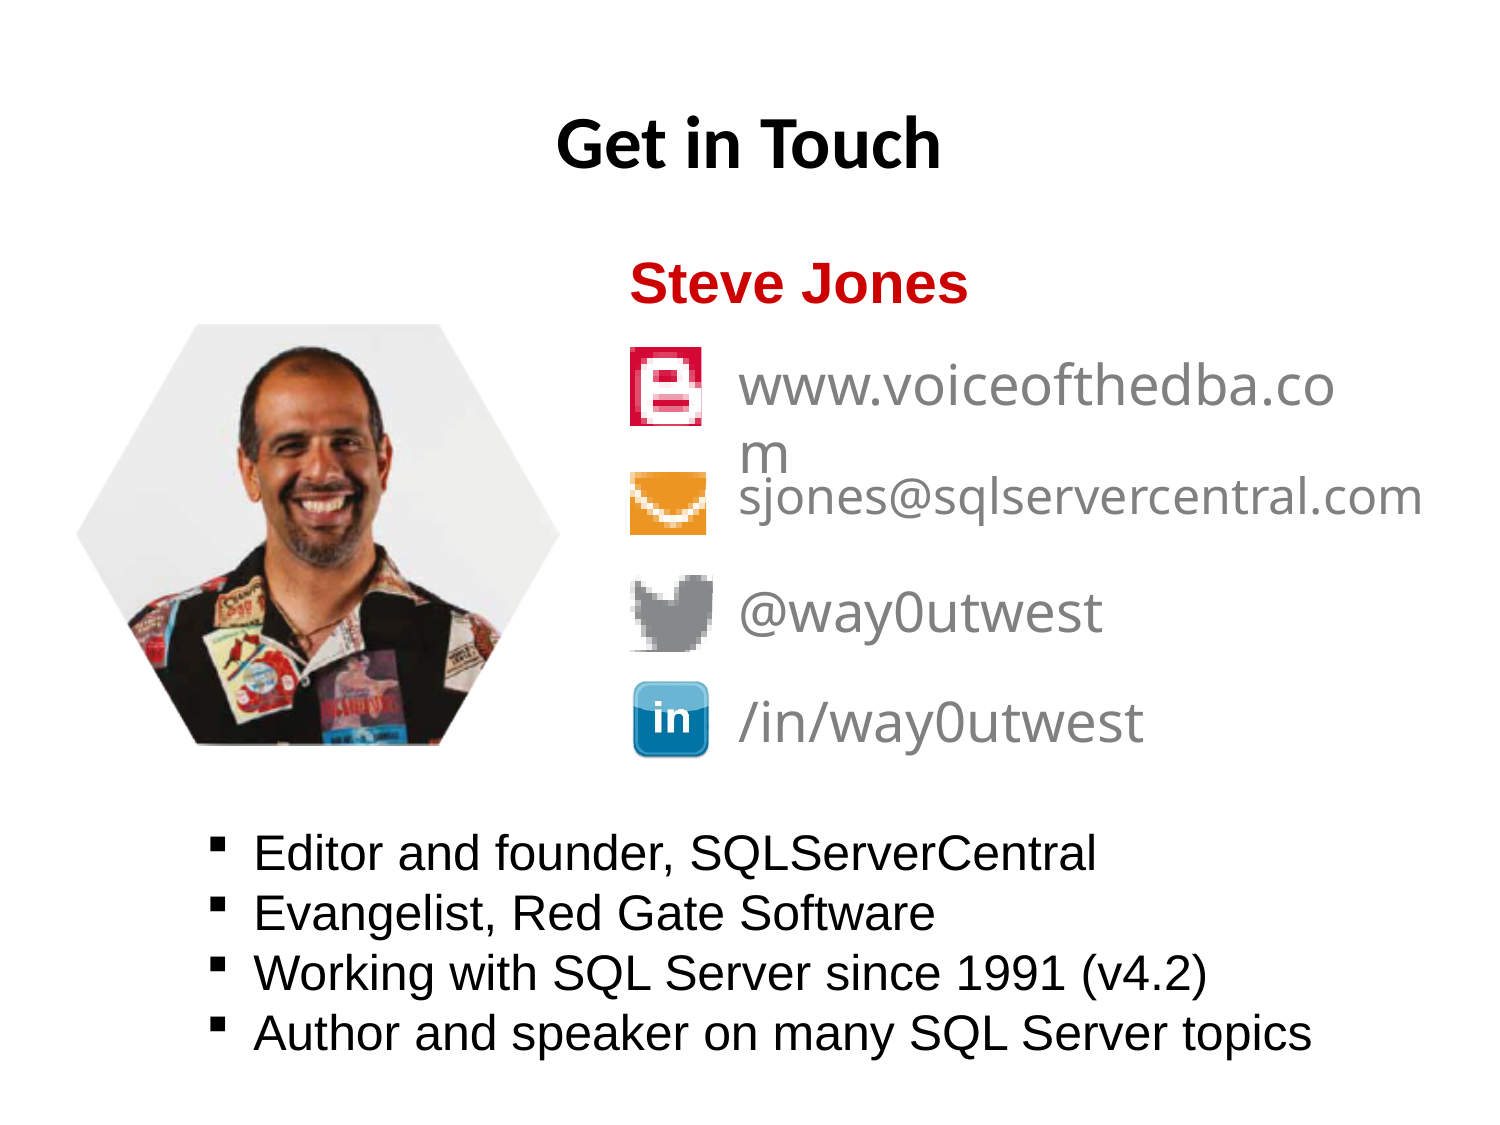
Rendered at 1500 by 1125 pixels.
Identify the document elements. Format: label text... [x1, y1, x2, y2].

picture [74, 324, 560, 746]
picture [629, 346, 702, 426]
text_box @way0utwest [723, 569, 1308, 652]
picture [629, 575, 714, 652]
picture [629, 472, 707, 536]
text_box sjones@sqlservercentral.com [723, 456, 1456, 532]
text_box Steve Jones [614, 237, 985, 323]
text_box Editor and founder, SQLServerCentral Evangelist, Red Gate Software Working with SQL Server since 1991 (v4.2) Author and speaker on many SQL Server topics [116, 812, 1420, 1068]
text_box www.voiceofthedba.com [723, 342, 1376, 456]
title Get in Touch [75, 45, 1425, 233]
text_box /in/way0utwest [723, 679, 1217, 762]
picture [629, 678, 712, 761]
